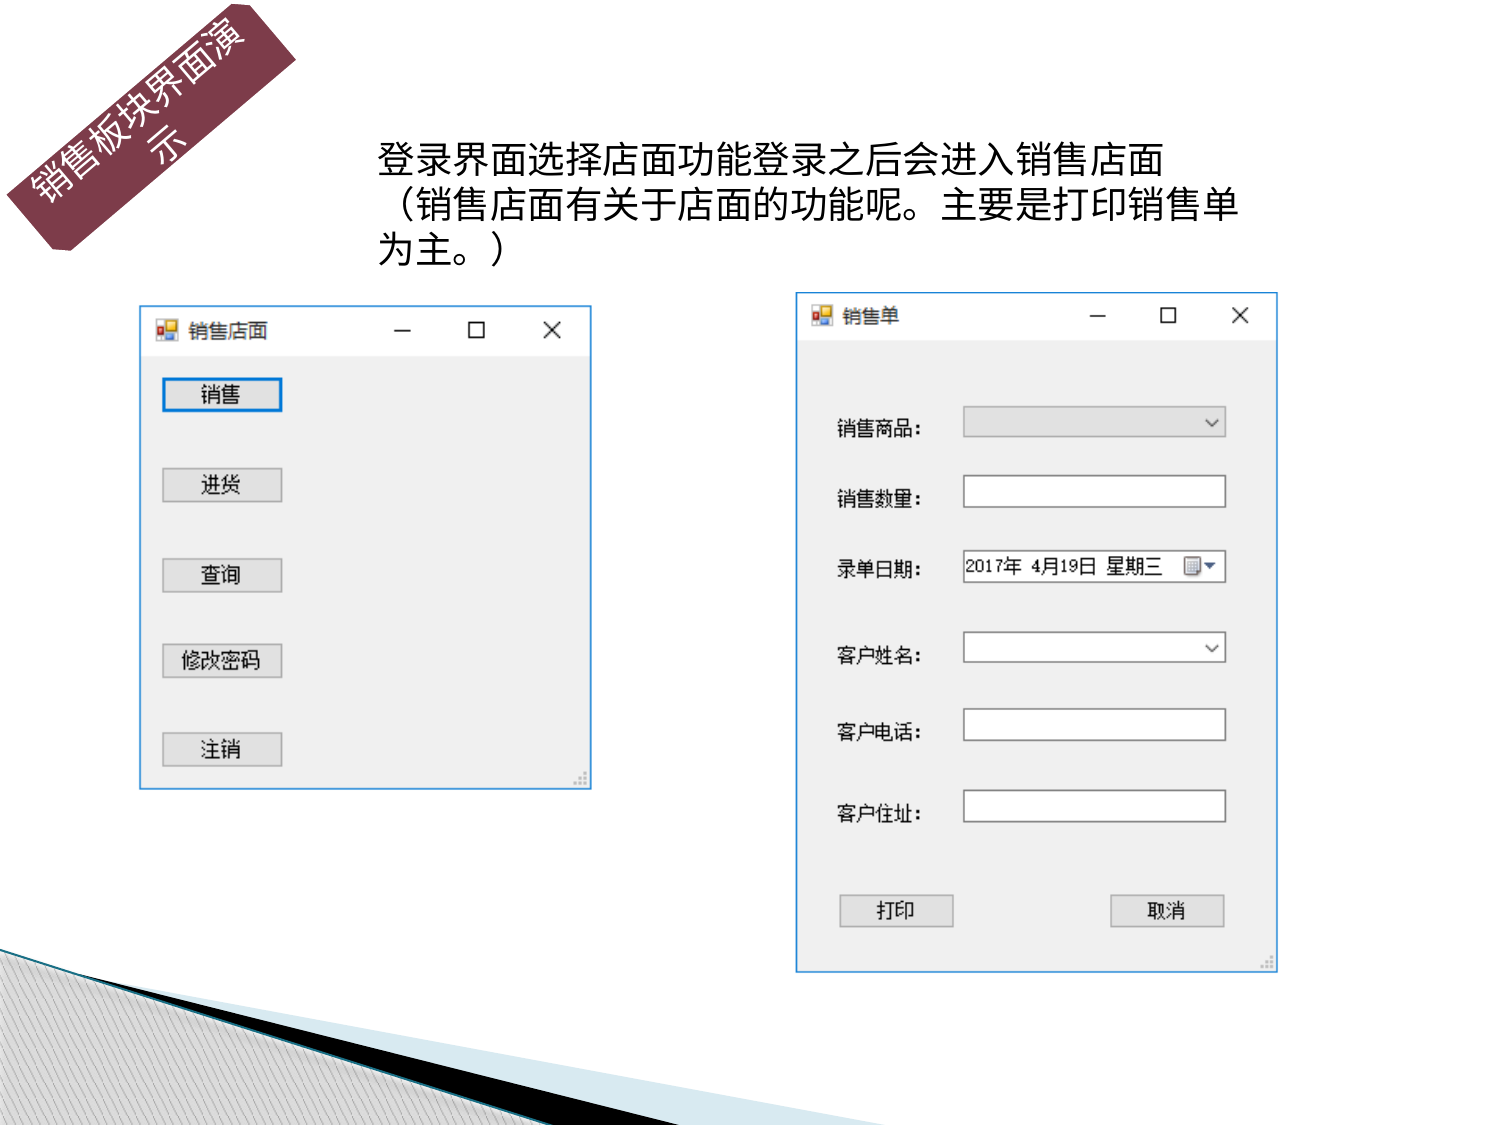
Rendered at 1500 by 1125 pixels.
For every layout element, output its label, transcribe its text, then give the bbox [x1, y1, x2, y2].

text_box 销售板块界面演示 [0, 0, 308, 260]
text_box 登录界面选择店面功能登录之后会进入销售店面 （销售店面有关于店面的功能呢。主要是打印销售单为主。） [363, 128, 1278, 279]
picture [784, 292, 1289, 984]
picture [105, 280, 610, 814]
